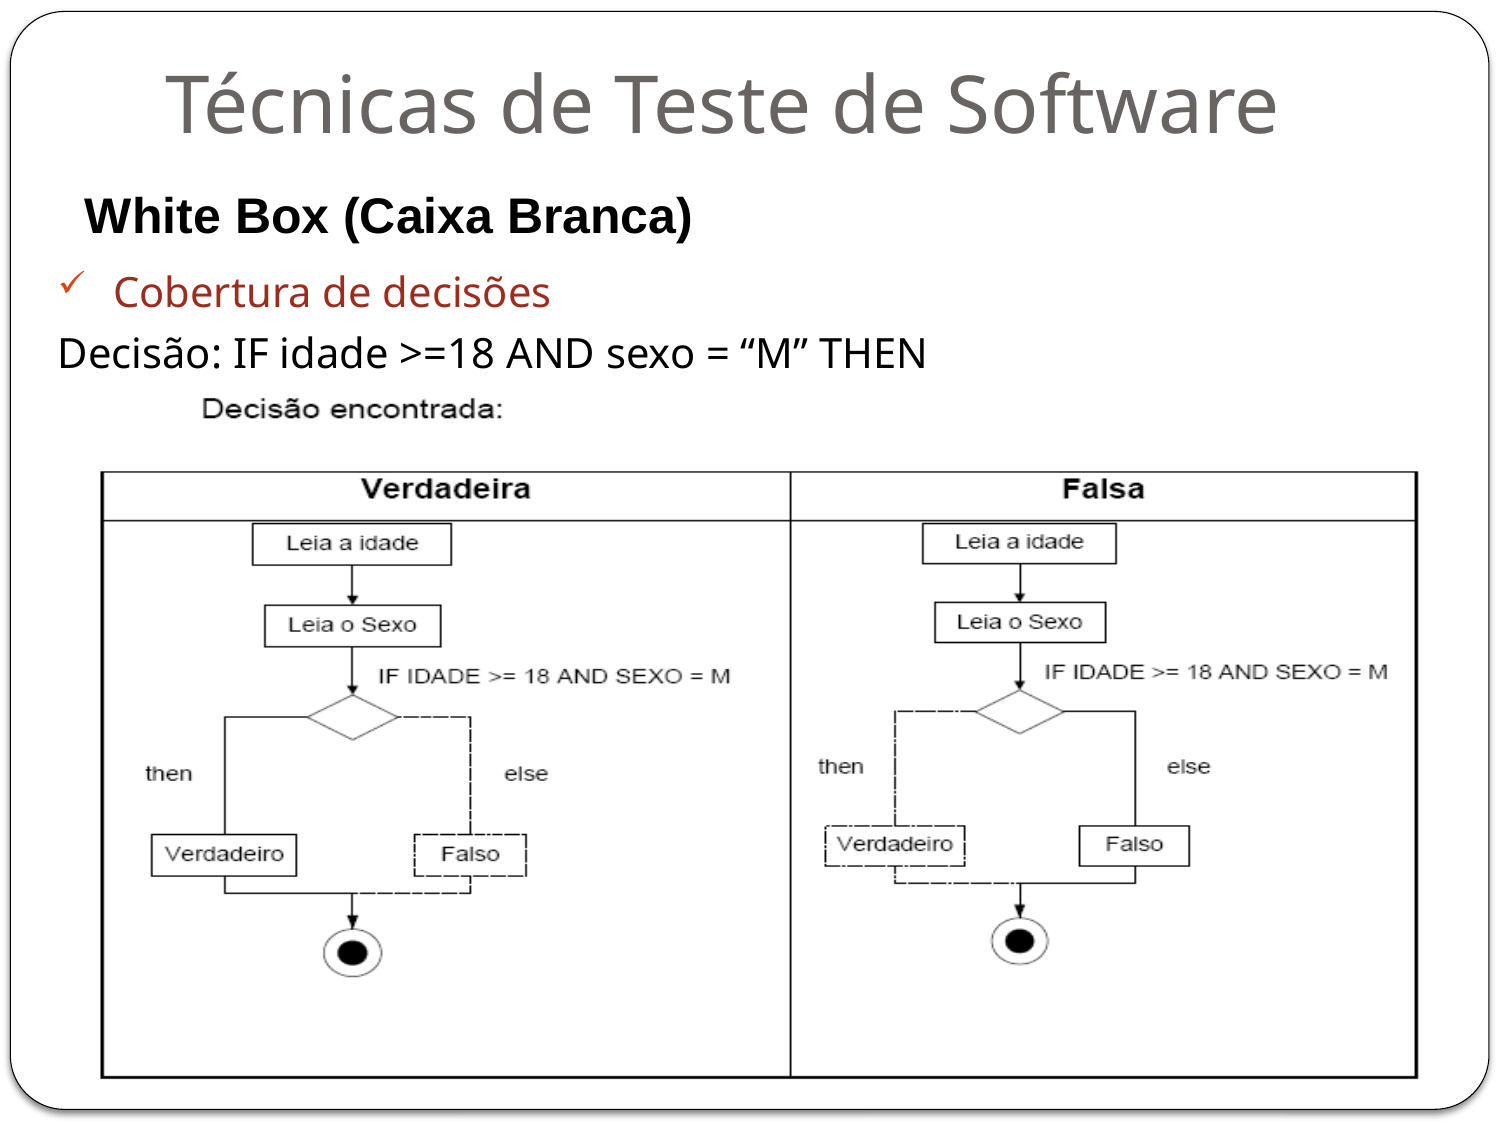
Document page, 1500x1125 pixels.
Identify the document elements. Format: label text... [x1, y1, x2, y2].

title Técnicas de Teste de Software [149, 44, 1426, 165]
picture [73, 374, 1454, 1091]
text_box White Box (Caixa Branca) [70, 175, 1336, 251]
list Cobertura de decisões Decisão: IF idade >=18 AND sexo = “M” THEN [42, 257, 1372, 321]
